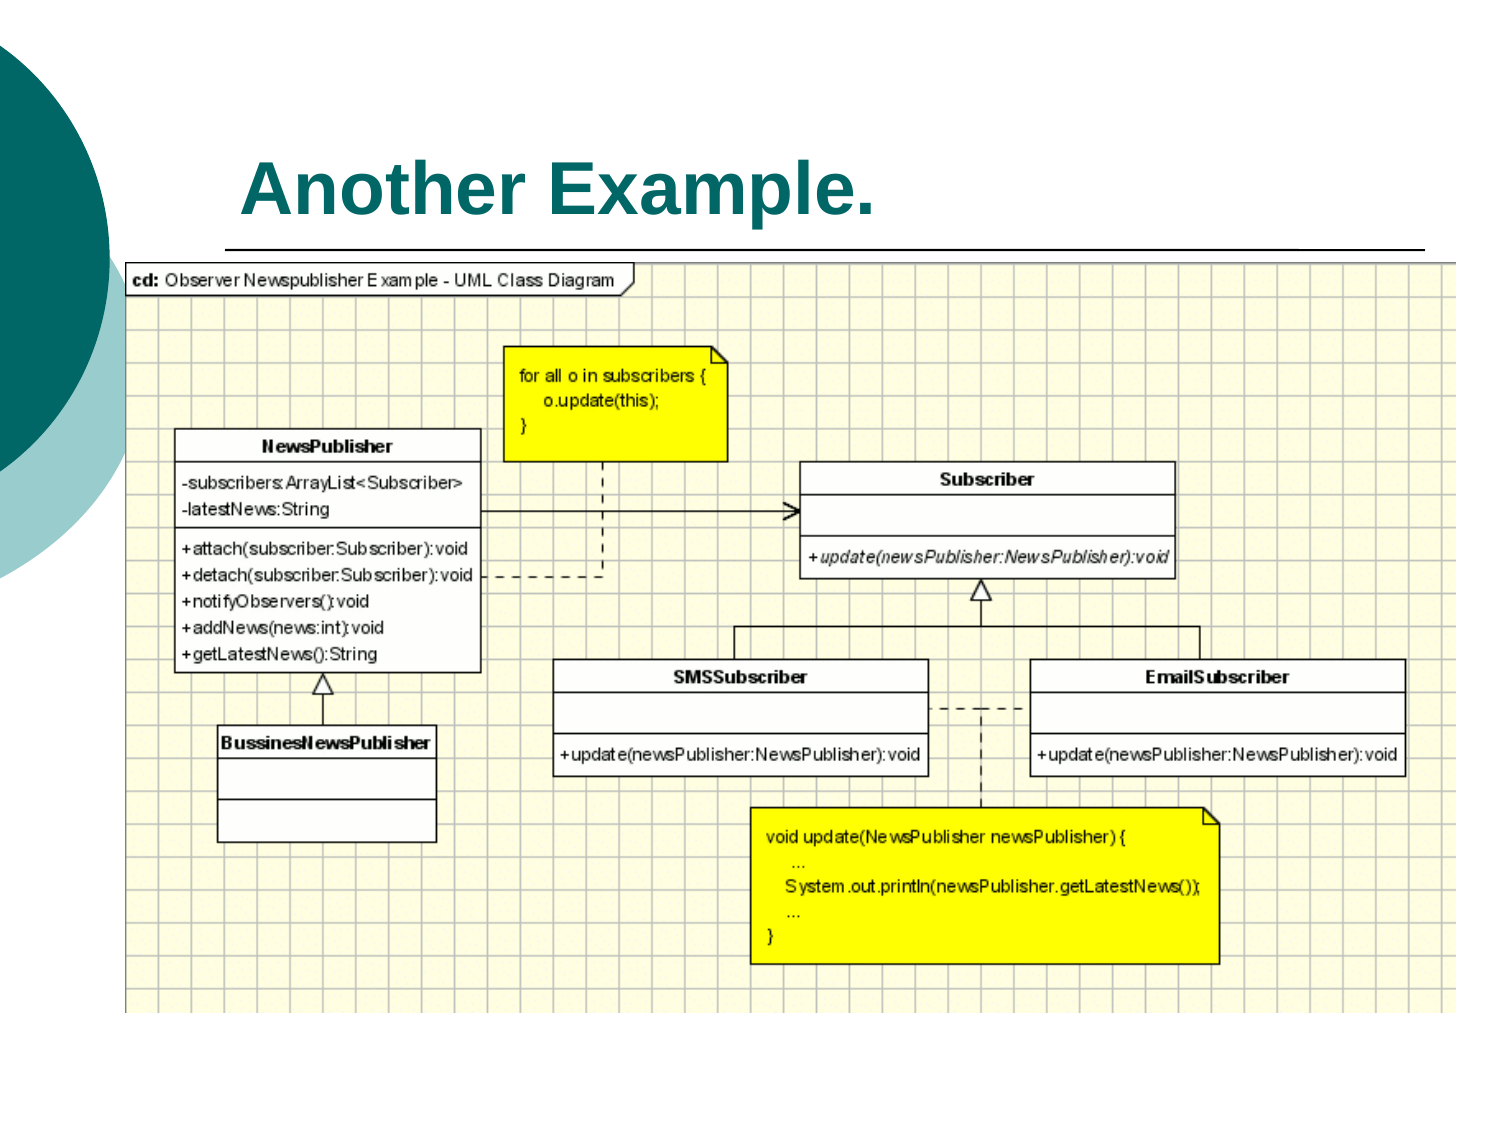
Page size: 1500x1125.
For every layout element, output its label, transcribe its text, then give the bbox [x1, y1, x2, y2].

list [124, 262, 1456, 1013]
title Another Example. [224, 49, 1425, 237]
